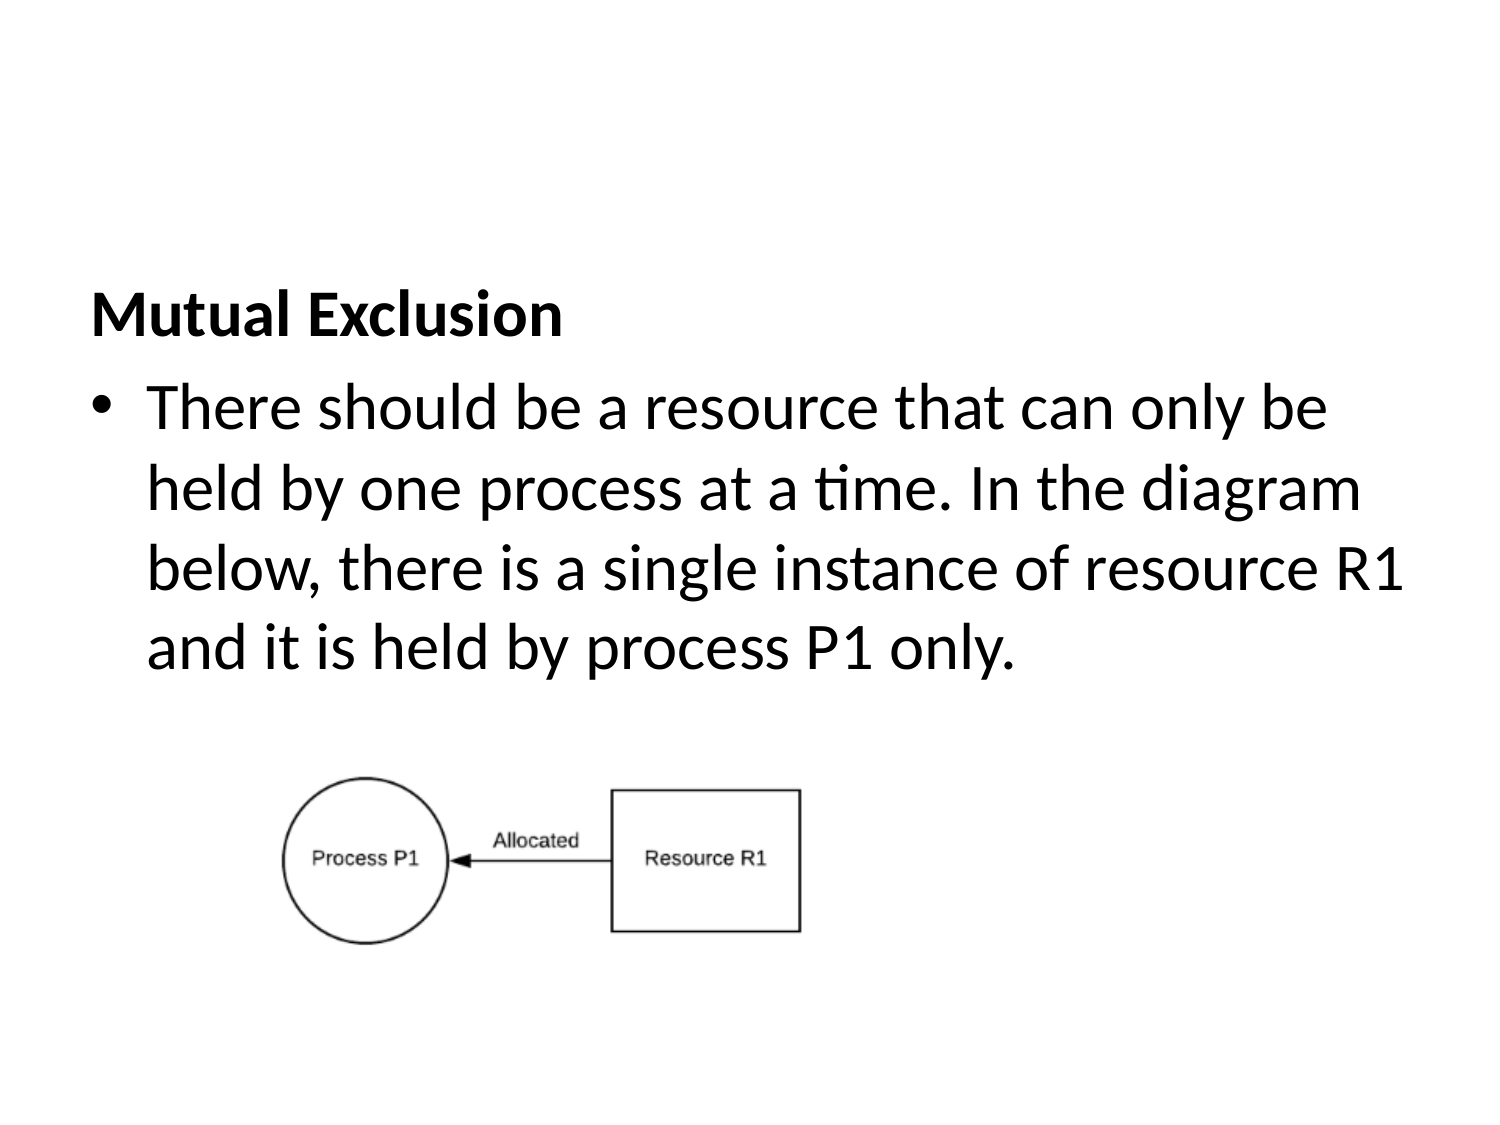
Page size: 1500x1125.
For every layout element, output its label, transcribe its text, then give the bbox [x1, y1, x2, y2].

list Mutual Exclusion There should be a resource that can only be held by one process at a time. In the diagram below, there is a single instance of resource R1 and it is held by process P1 only. [75, 262, 1425, 1005]
picture [218, 727, 1282, 1011]
